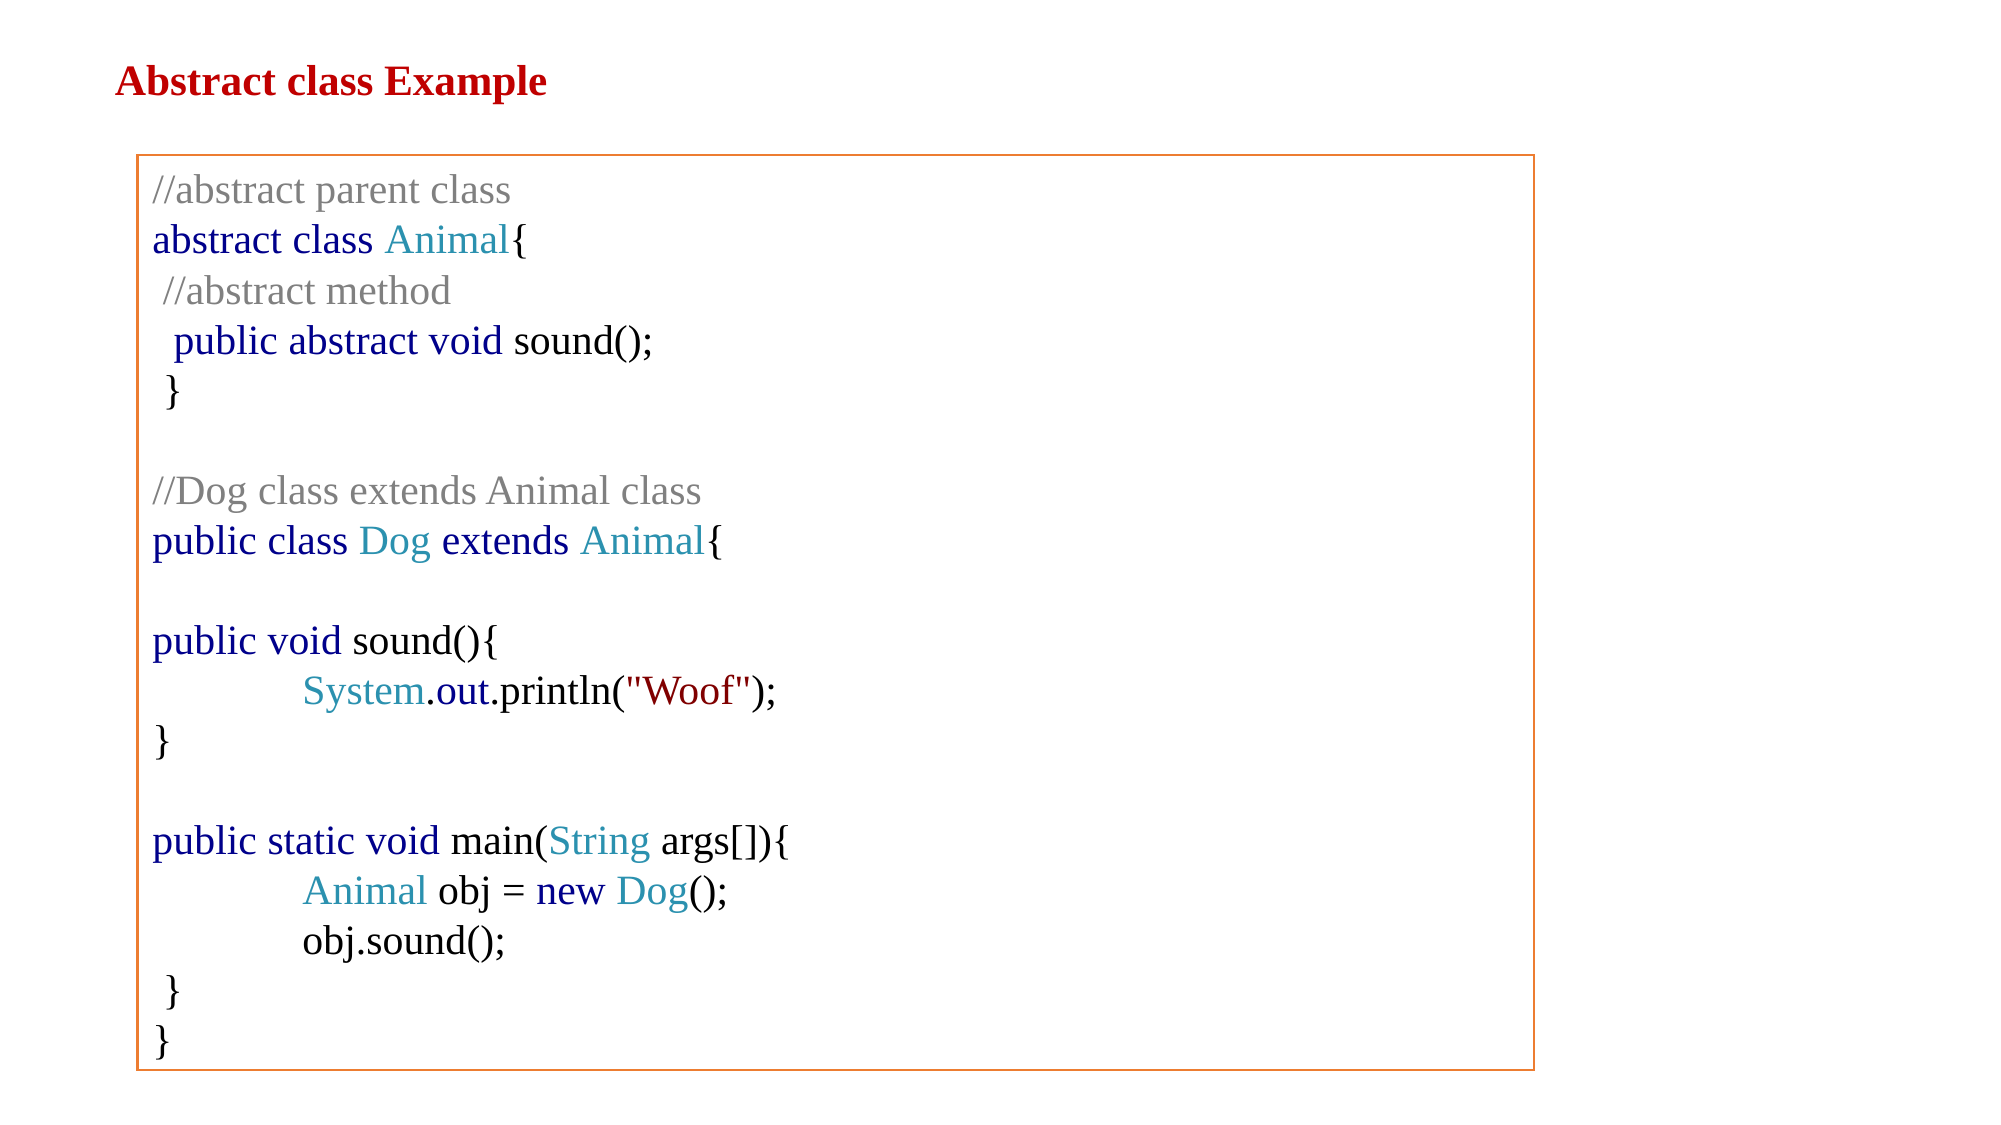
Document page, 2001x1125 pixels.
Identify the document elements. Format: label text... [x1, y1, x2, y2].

title Abstract class Example [99, 50, 1825, 171]
list //abstract parent class abstract class Animal{ //abstract method public abstract void sound(); } //Dog class extends Animal class public class Dog extends Animal{ public void sound(){ System.out.println("Woof"); } public static void main(String args[]){ Animal obj = new Dog(); obj.sound(); } } [136, 154, 1535, 1071]
